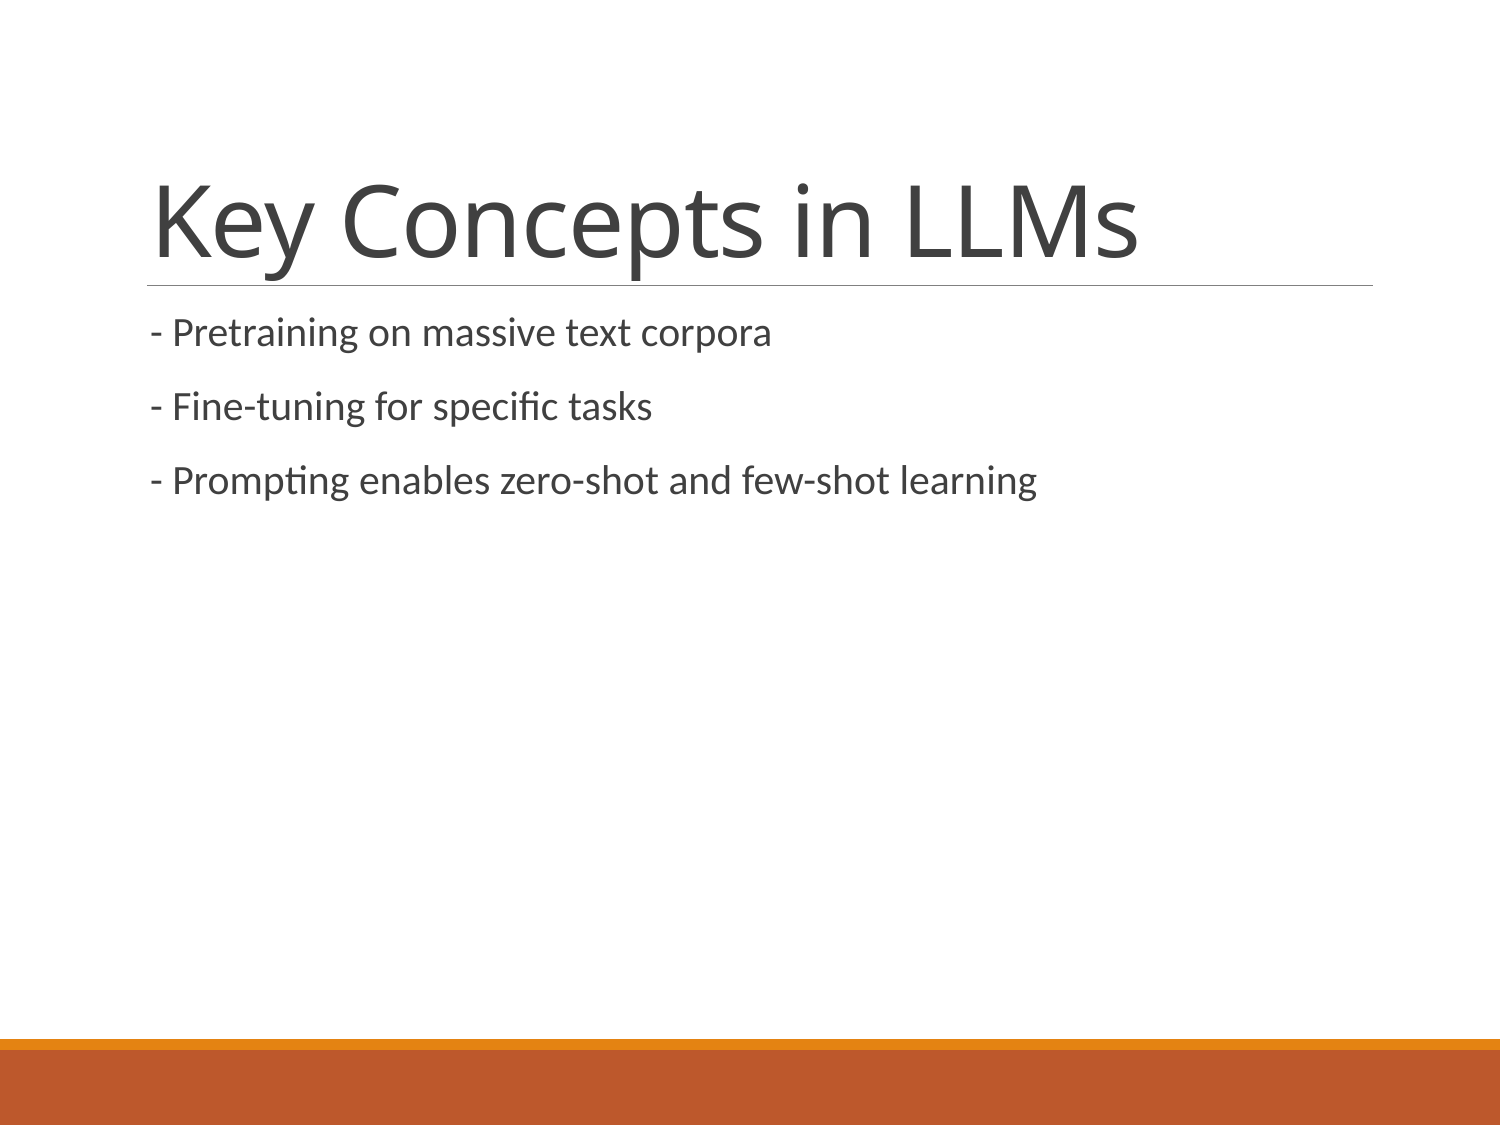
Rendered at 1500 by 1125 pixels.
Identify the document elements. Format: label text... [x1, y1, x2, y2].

title Key Concepts in LLMs [135, 47, 1373, 285]
list - Pretraining on massive text corpora - Fine-tuning for specific tasks - Prompting enables zero-shot and few-shot learning [135, 302, 1373, 963]
